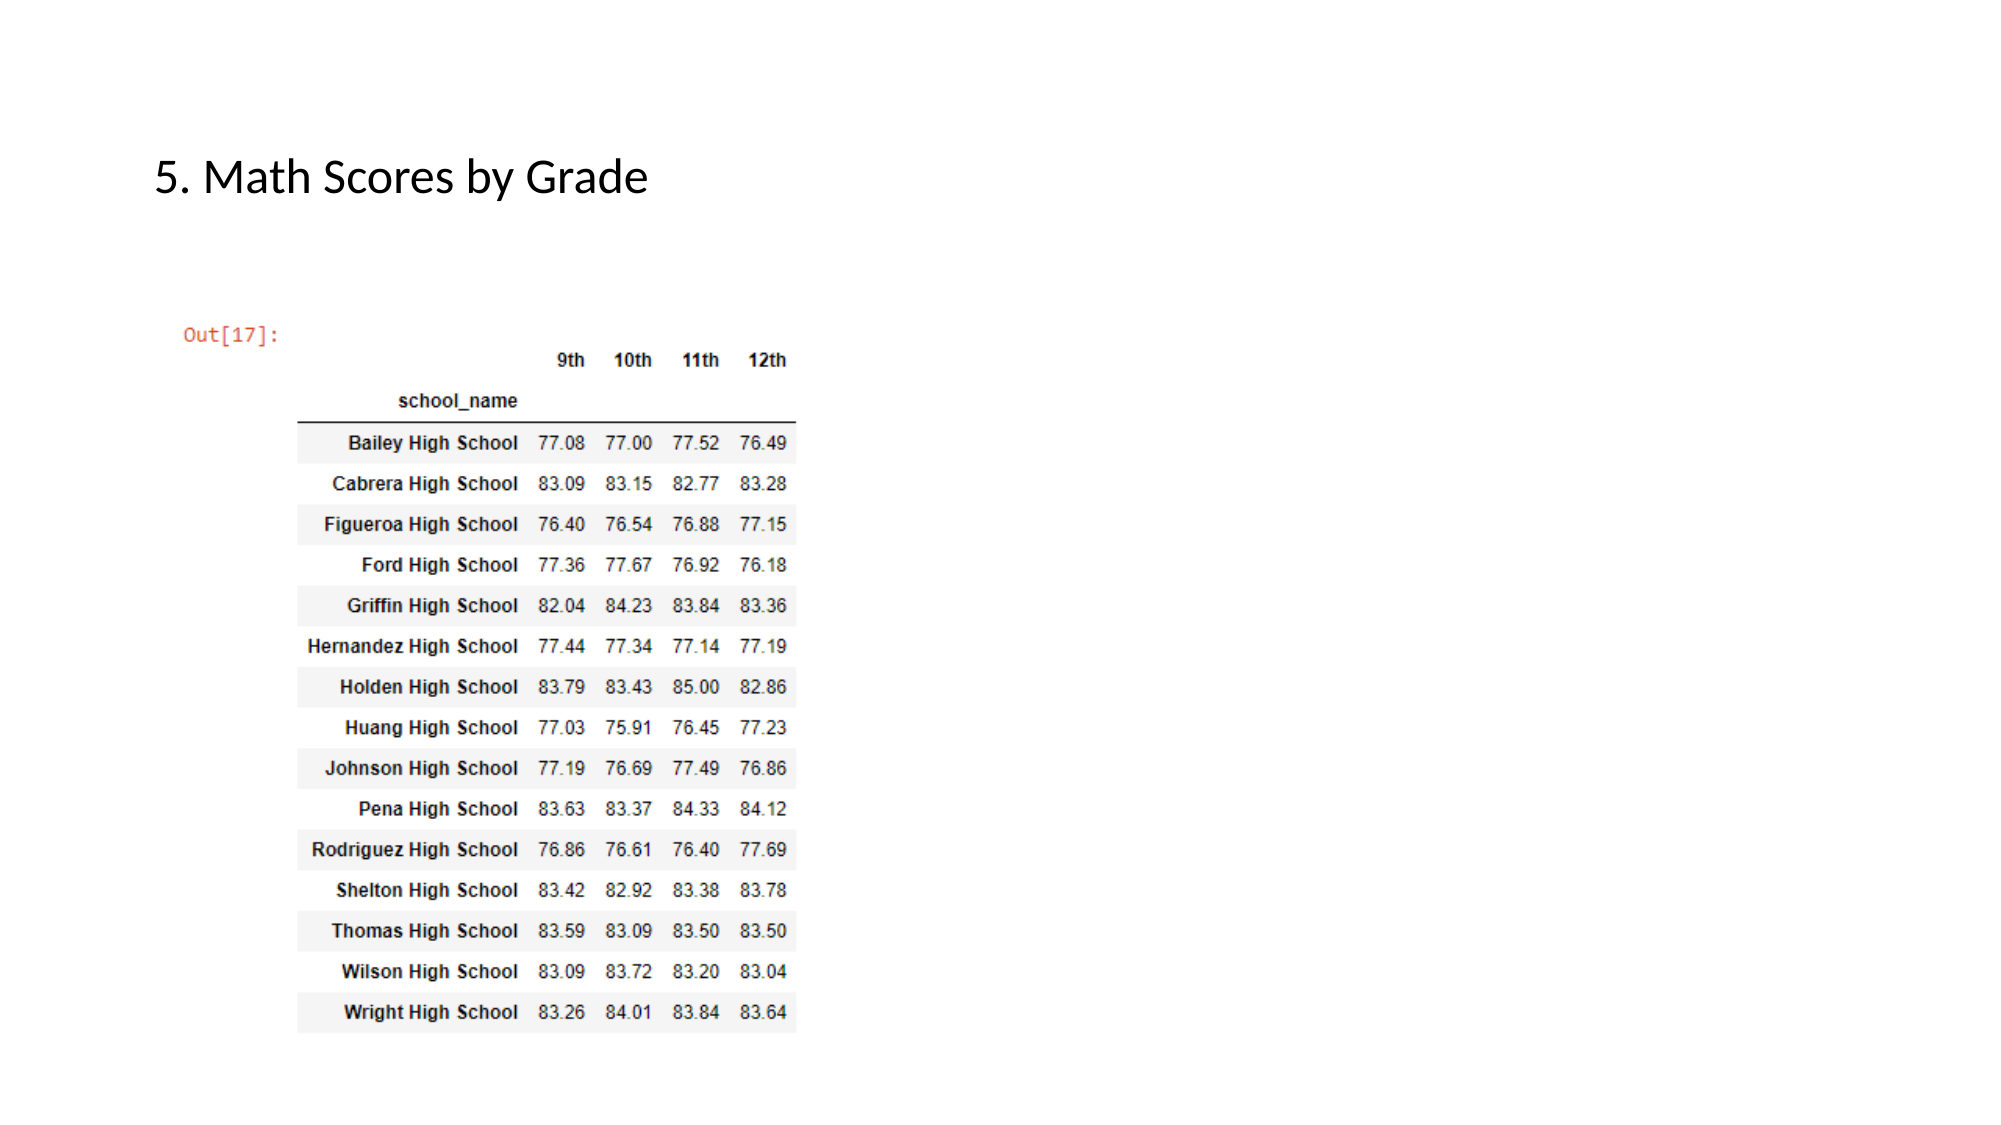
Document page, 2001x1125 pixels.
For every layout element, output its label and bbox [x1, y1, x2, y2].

text_box [136, 136, 811, 1035]
